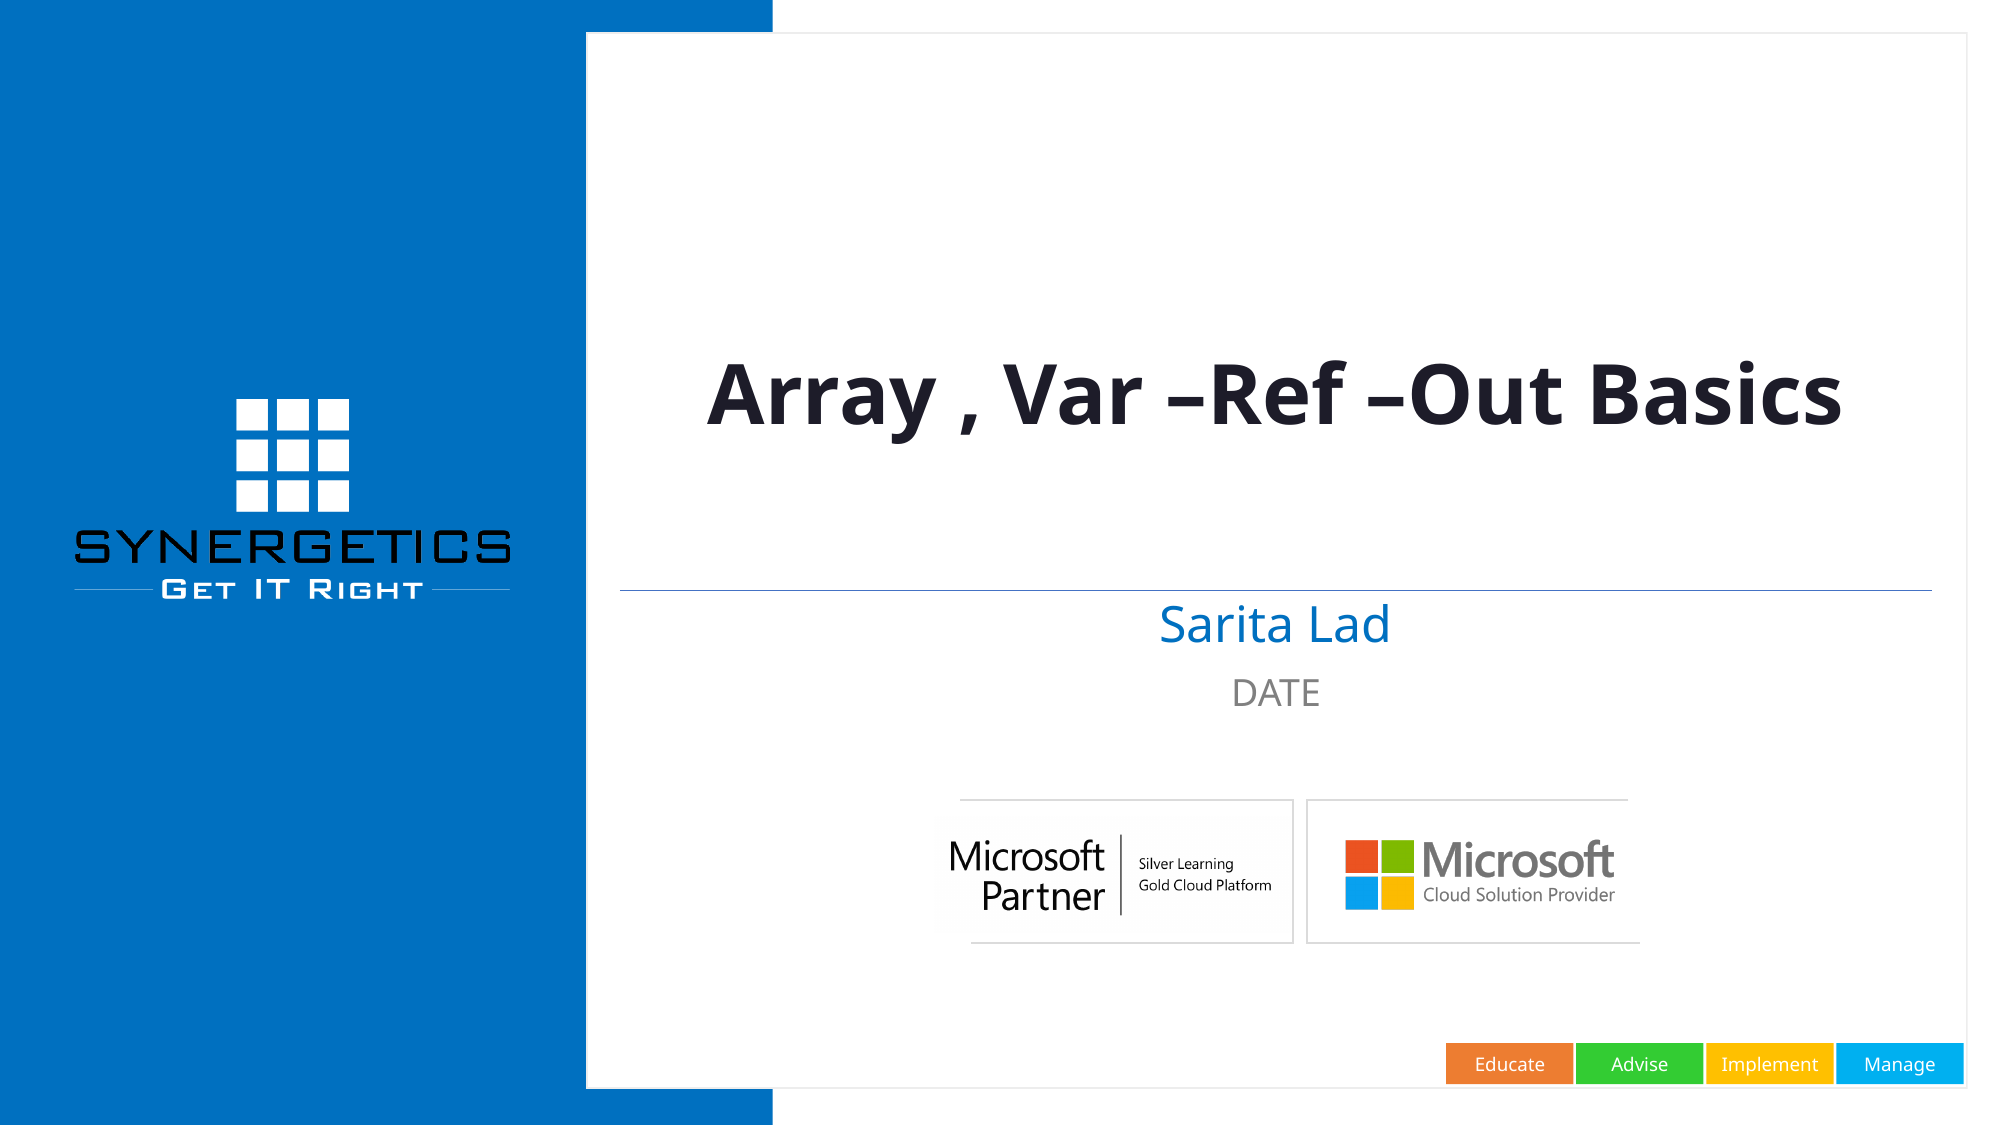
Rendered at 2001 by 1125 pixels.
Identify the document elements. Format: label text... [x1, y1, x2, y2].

picture [934, 816, 1291, 933]
subtitle Sarita Lad DATE [619, 590, 1933, 724]
title Array , Var –Ref –Out Basics [619, 258, 1933, 538]
picture [1339, 833, 1622, 916]
